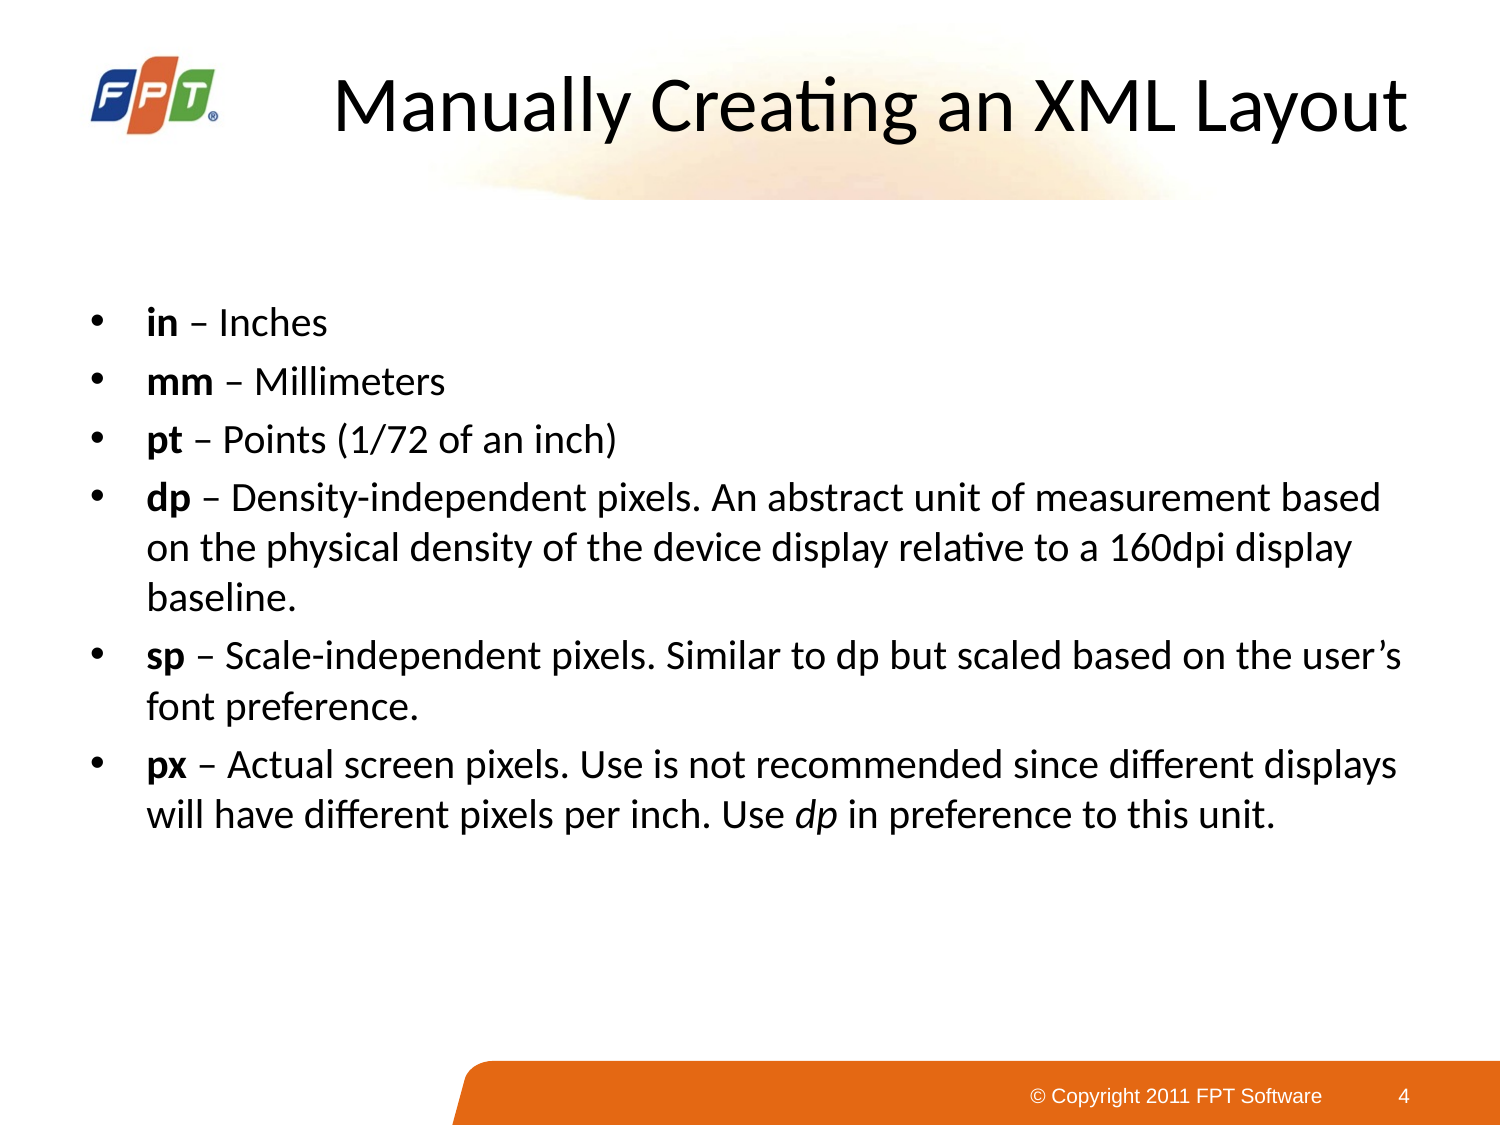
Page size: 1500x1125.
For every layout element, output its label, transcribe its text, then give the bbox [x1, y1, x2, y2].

picture [0, 1050, 1500, 1125]
picture [0, 0, 1500, 200]
list in – Inches mm – Millimeters pt – Points (1/72 of an inch) dp – Density-independent pixels. An abstract unit of measurement based on the physical density of the device display relative to a 160dpi display baseline. sp – Scale-independent pixels. Similar to dp but scaled based on the user’s font preference. px – Actual screen pixels. Use is not recommended since different displays will have different pixels per inch. Use dp in preference to this unit. [74, 287, 1451, 1006]
title Manually Creating an XML Layout [74, 44, 1426, 233]
